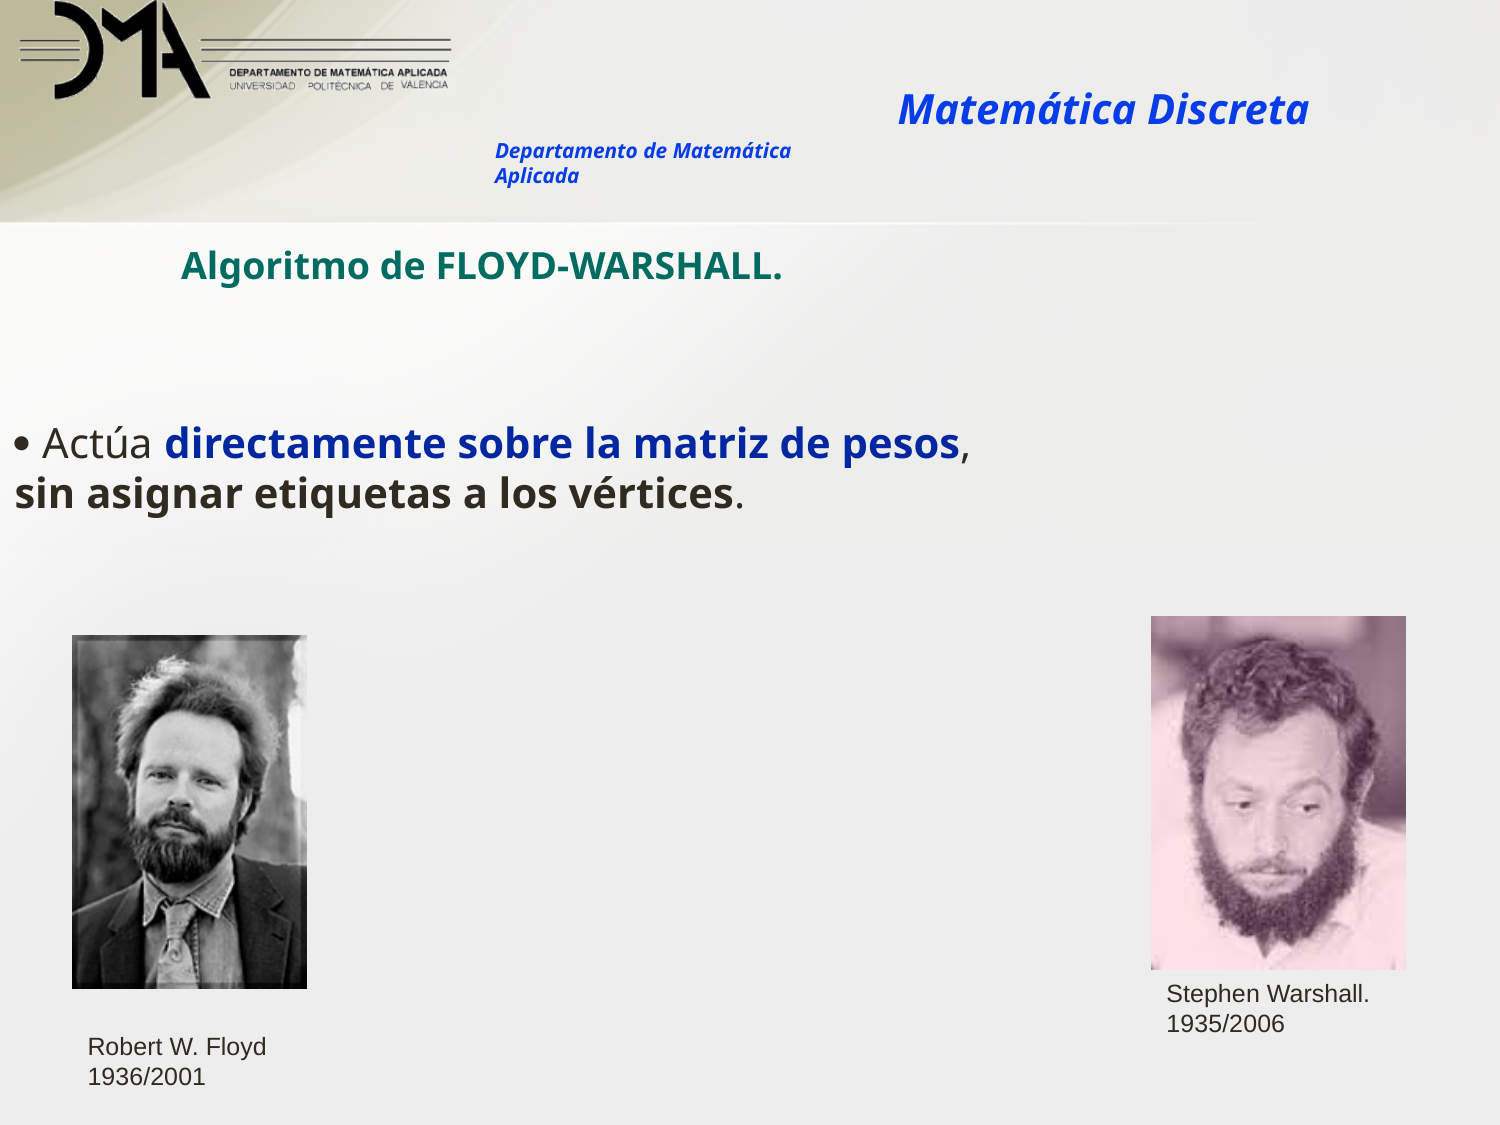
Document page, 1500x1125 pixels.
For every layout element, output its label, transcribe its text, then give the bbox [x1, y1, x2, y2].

text_box Matemática Discreta [882, 75, 1483, 140]
text_box Departamento de Matemática Aplicada [480, 130, 870, 195]
text_box Robert W. Floyd 1936/2001 [72, 1023, 431, 1098]
text_box Algoritmo de FLOYD-WARSHALL. [166, 235, 799, 295]
text_box Stephen Warshall. 1935/2006 [1151, 982, 1406, 1045]
text_box  Actúa directamente sobre la matriz de pesos, sin asignar etiquetas a los vértices. [0, 410, 987, 615]
picture [0, 0, 1500, 1125]
